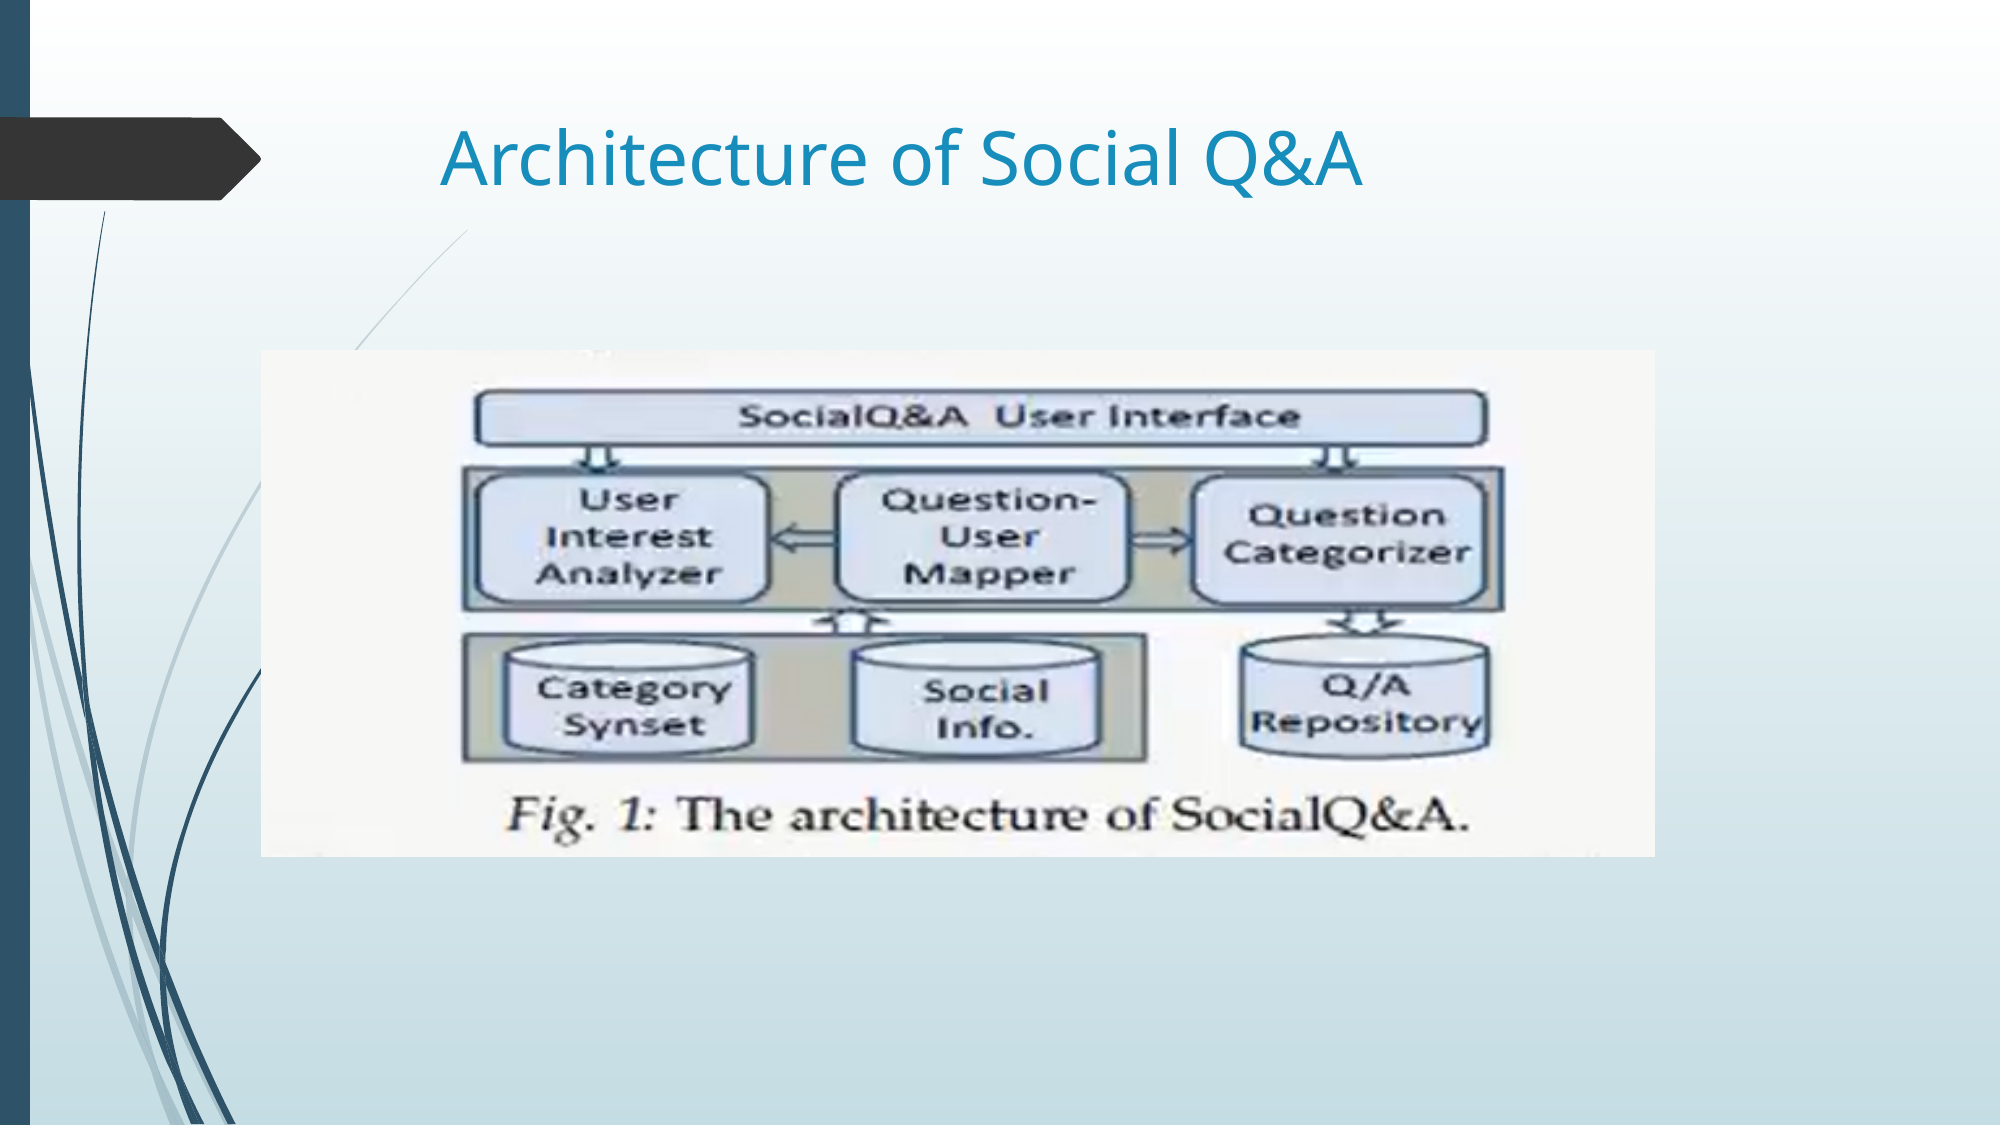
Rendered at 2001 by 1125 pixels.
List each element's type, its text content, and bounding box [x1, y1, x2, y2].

title Architecture of Social Q&A [425, 102, 1888, 313]
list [260, 350, 1655, 857]
